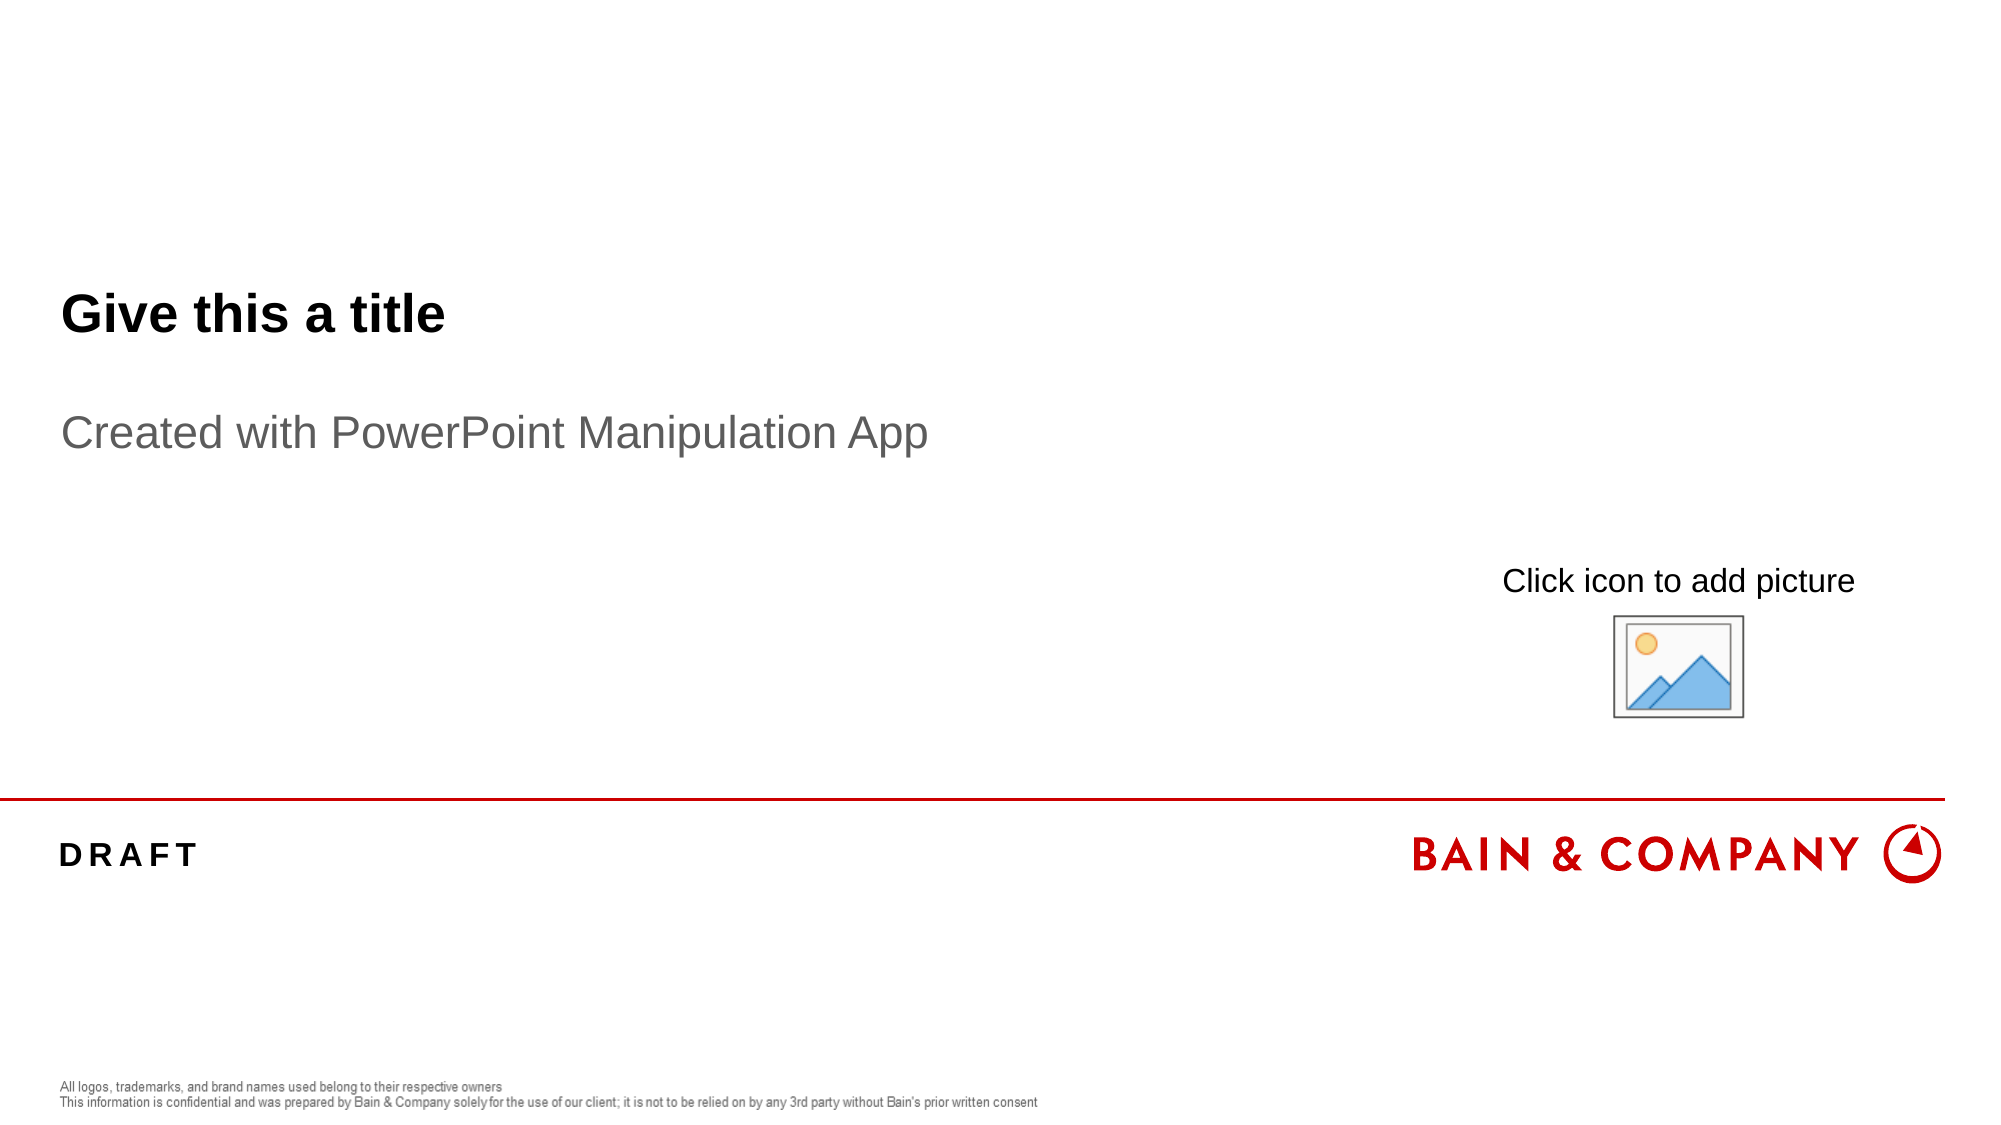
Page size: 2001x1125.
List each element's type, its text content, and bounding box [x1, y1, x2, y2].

picture [1413, 551, 1945, 782]
subtitle Created with PowerPoint Manipulation App [54, 397, 1945, 545]
title Give this a title [54, 208, 1945, 356]
picture [51, 1073, 1103, 1119]
